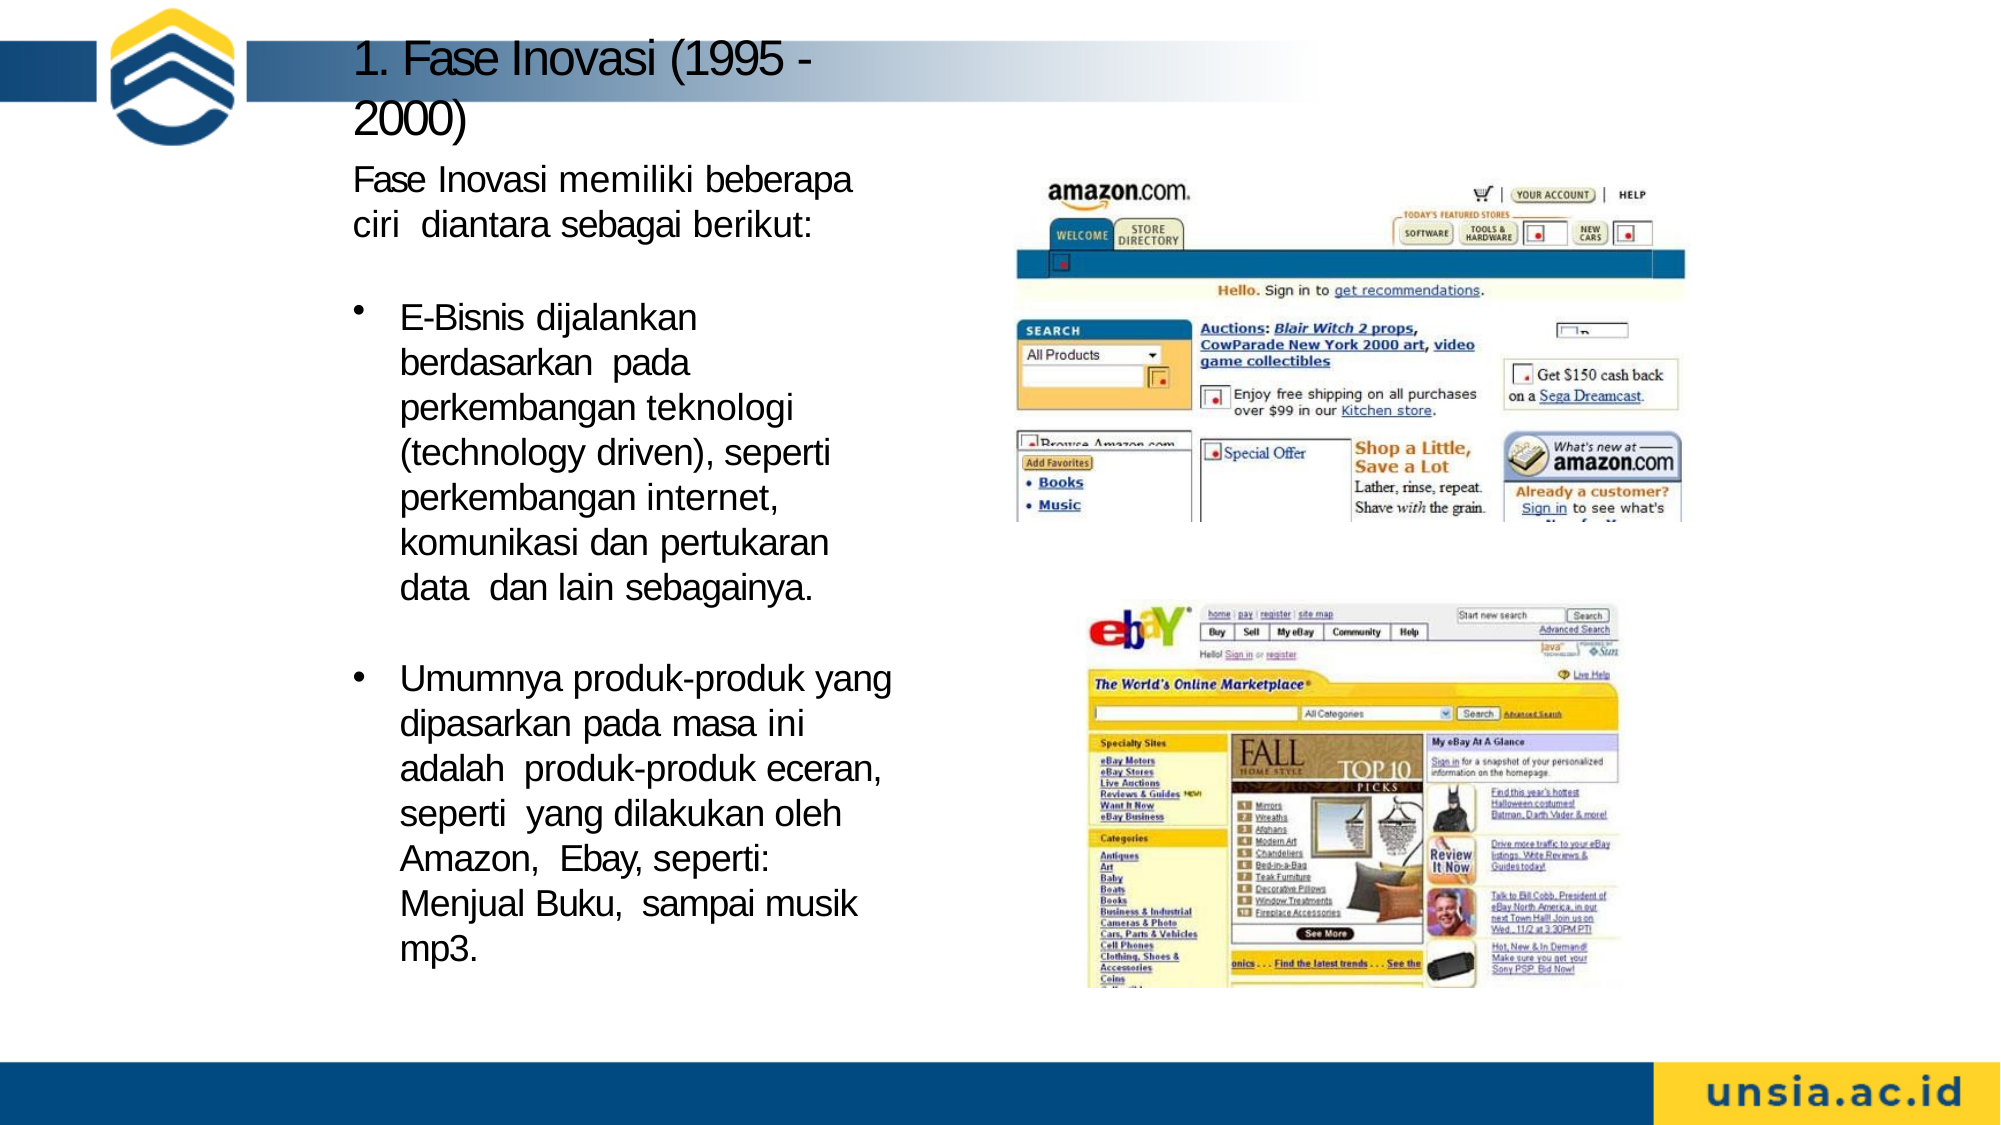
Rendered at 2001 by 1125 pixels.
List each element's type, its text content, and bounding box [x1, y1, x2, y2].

picture [0, 0, 2001, 1125]
text_box [1012, 599, 1697, 988]
text_box [1013, 178, 1691, 522]
text_box Fase Inovasi memiliki beberapa ciri diantara sebagai berikut: E-Bisnis dijalankan berdasarkan pada perkembangan teknologi (technology driven), seperti perkembangan internet, komunikasi dan pertukaran data dan lain sebagainya. Umumnya produk-produk yang dipasarkan pada masa ini adalah produk-produk eceran, seperti yang dilakukan oleh Amazon, Ebay, seperti: Menjual Buku, sampai musik mp3. [350, 153, 905, 969]
title 1. Fase Inovasi (1995 - 2000) [350, 0, 925, 180]
